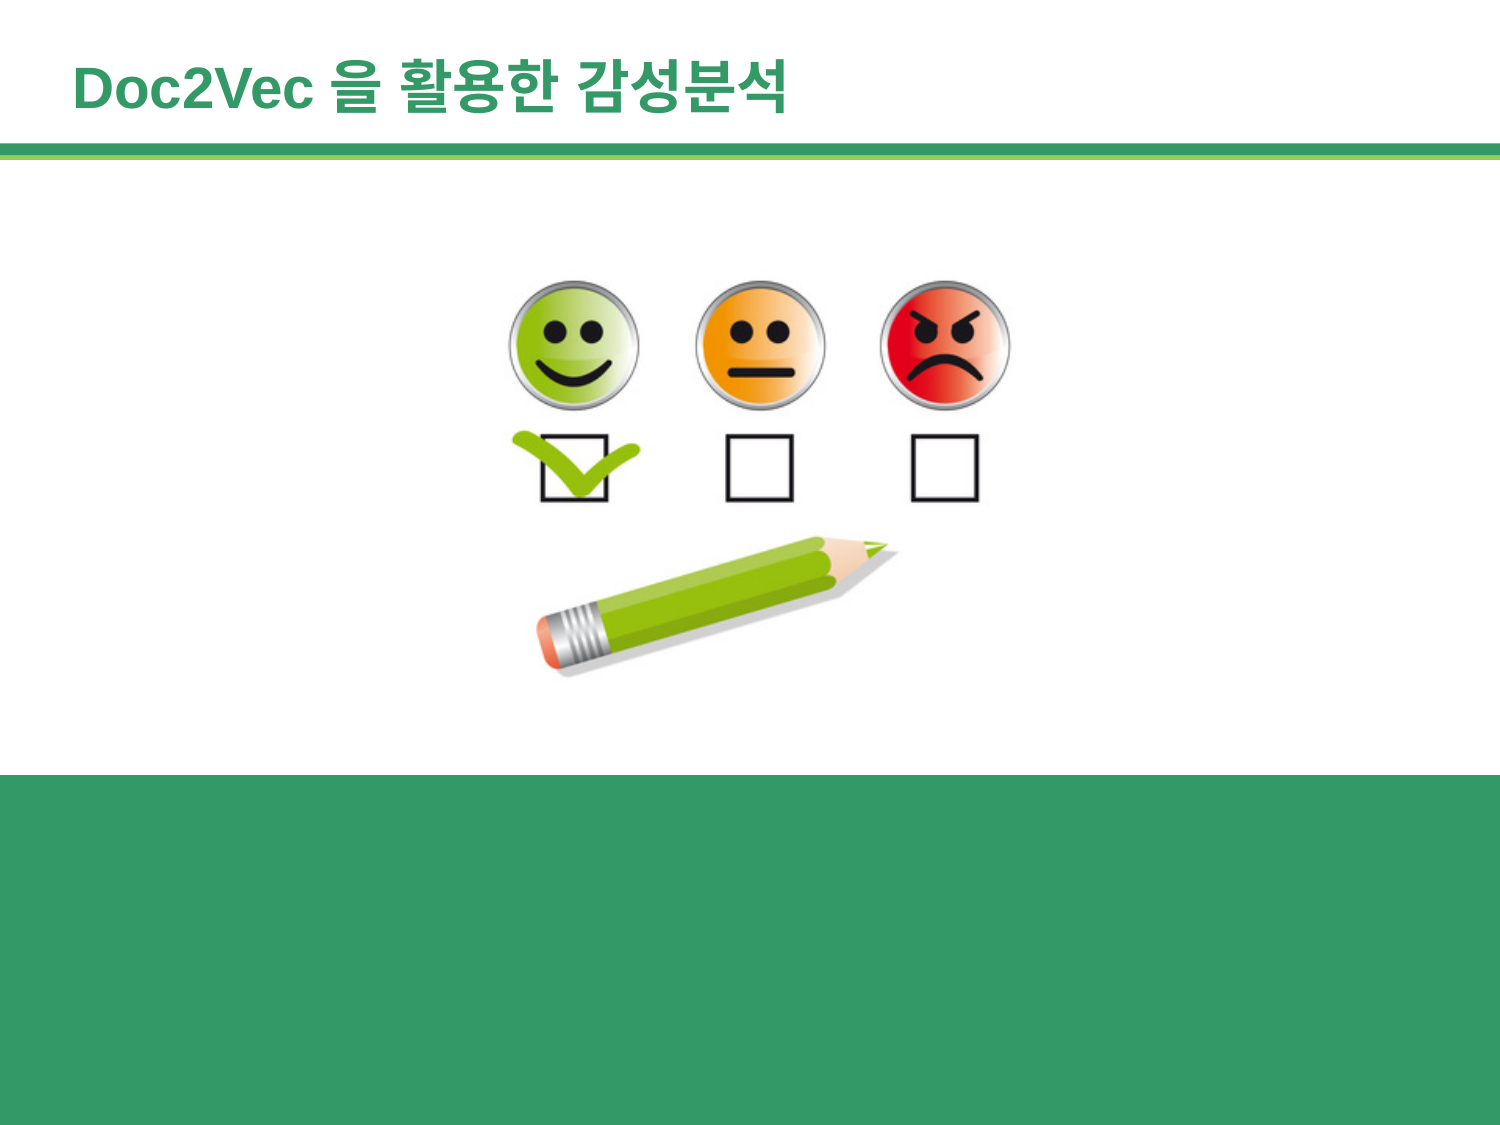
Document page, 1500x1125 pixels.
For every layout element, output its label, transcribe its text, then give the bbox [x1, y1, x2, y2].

picture [426, 231, 1072, 687]
text_box Doc2Vec을 활용한 감성분석 [57, 42, 805, 128]
text_box [0, 157, 1500, 162]
text_box [0, 773, 1500, 1125]
text_box [0, 141, 1500, 157]
